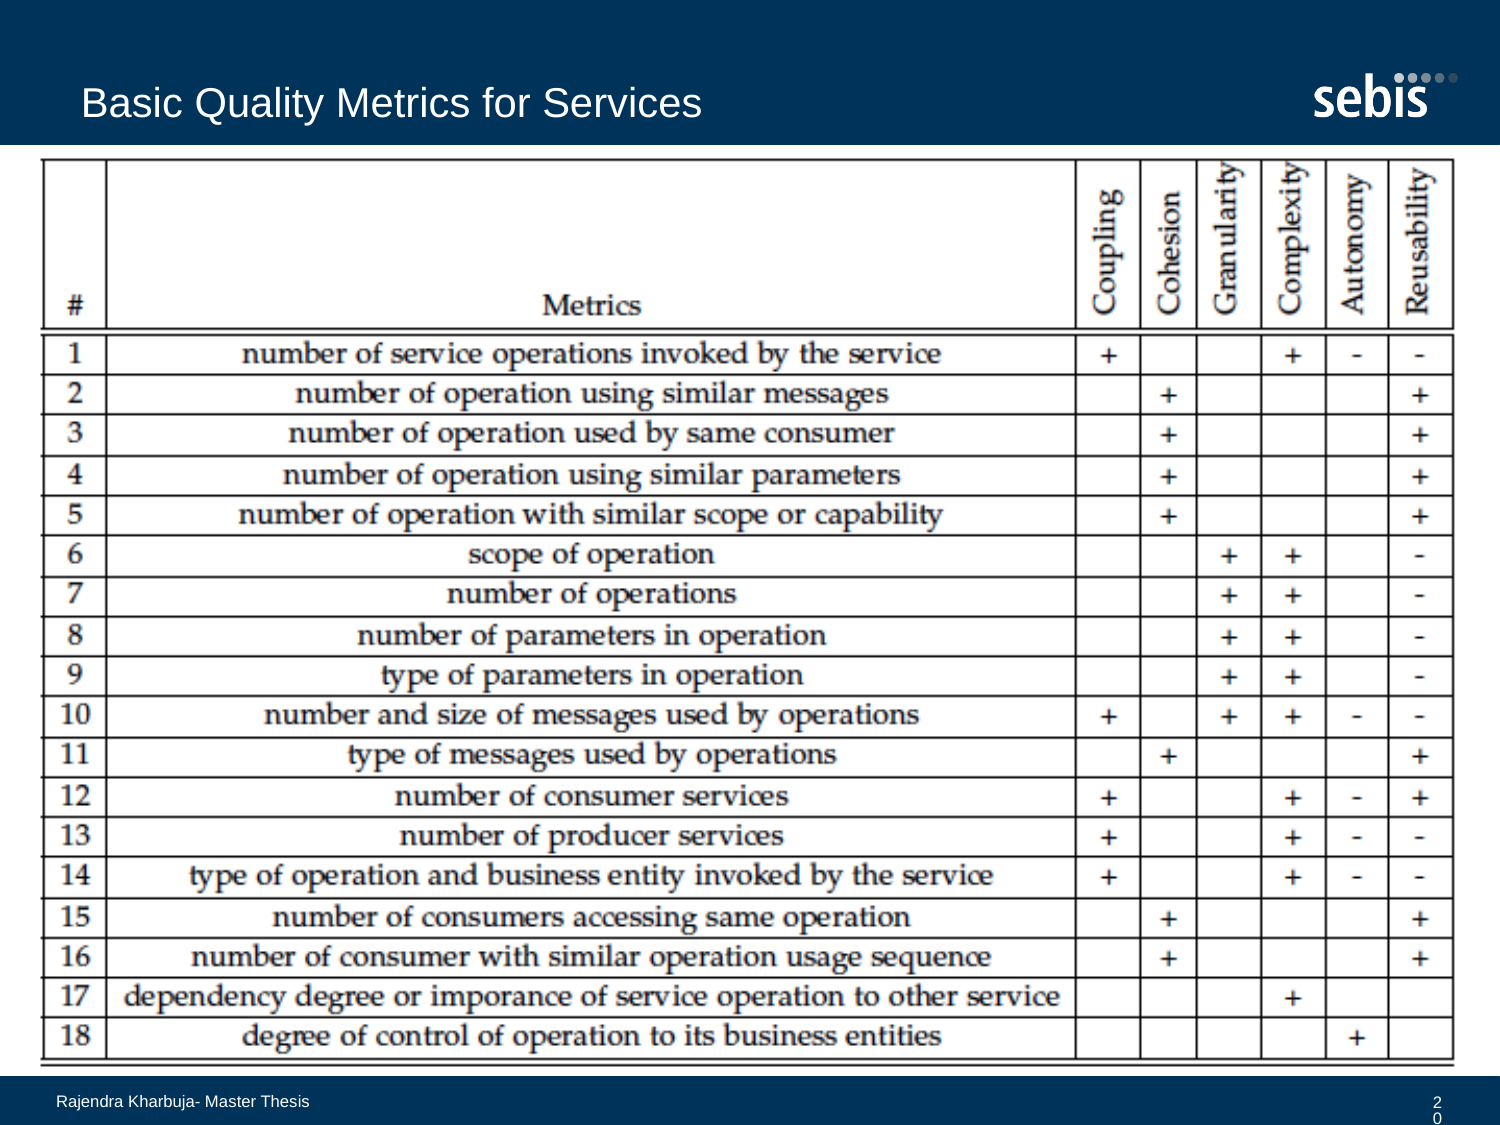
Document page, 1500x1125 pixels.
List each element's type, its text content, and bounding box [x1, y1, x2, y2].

picture [37, 153, 1463, 1071]
text_box Basic Quality Metrics for Services [66, 66, 1303, 126]
slide_number 20 [1417, 1077, 1460, 1125]
footer Rajendra Kharbuja- Master Thesis [40, 1077, 361, 1125]
